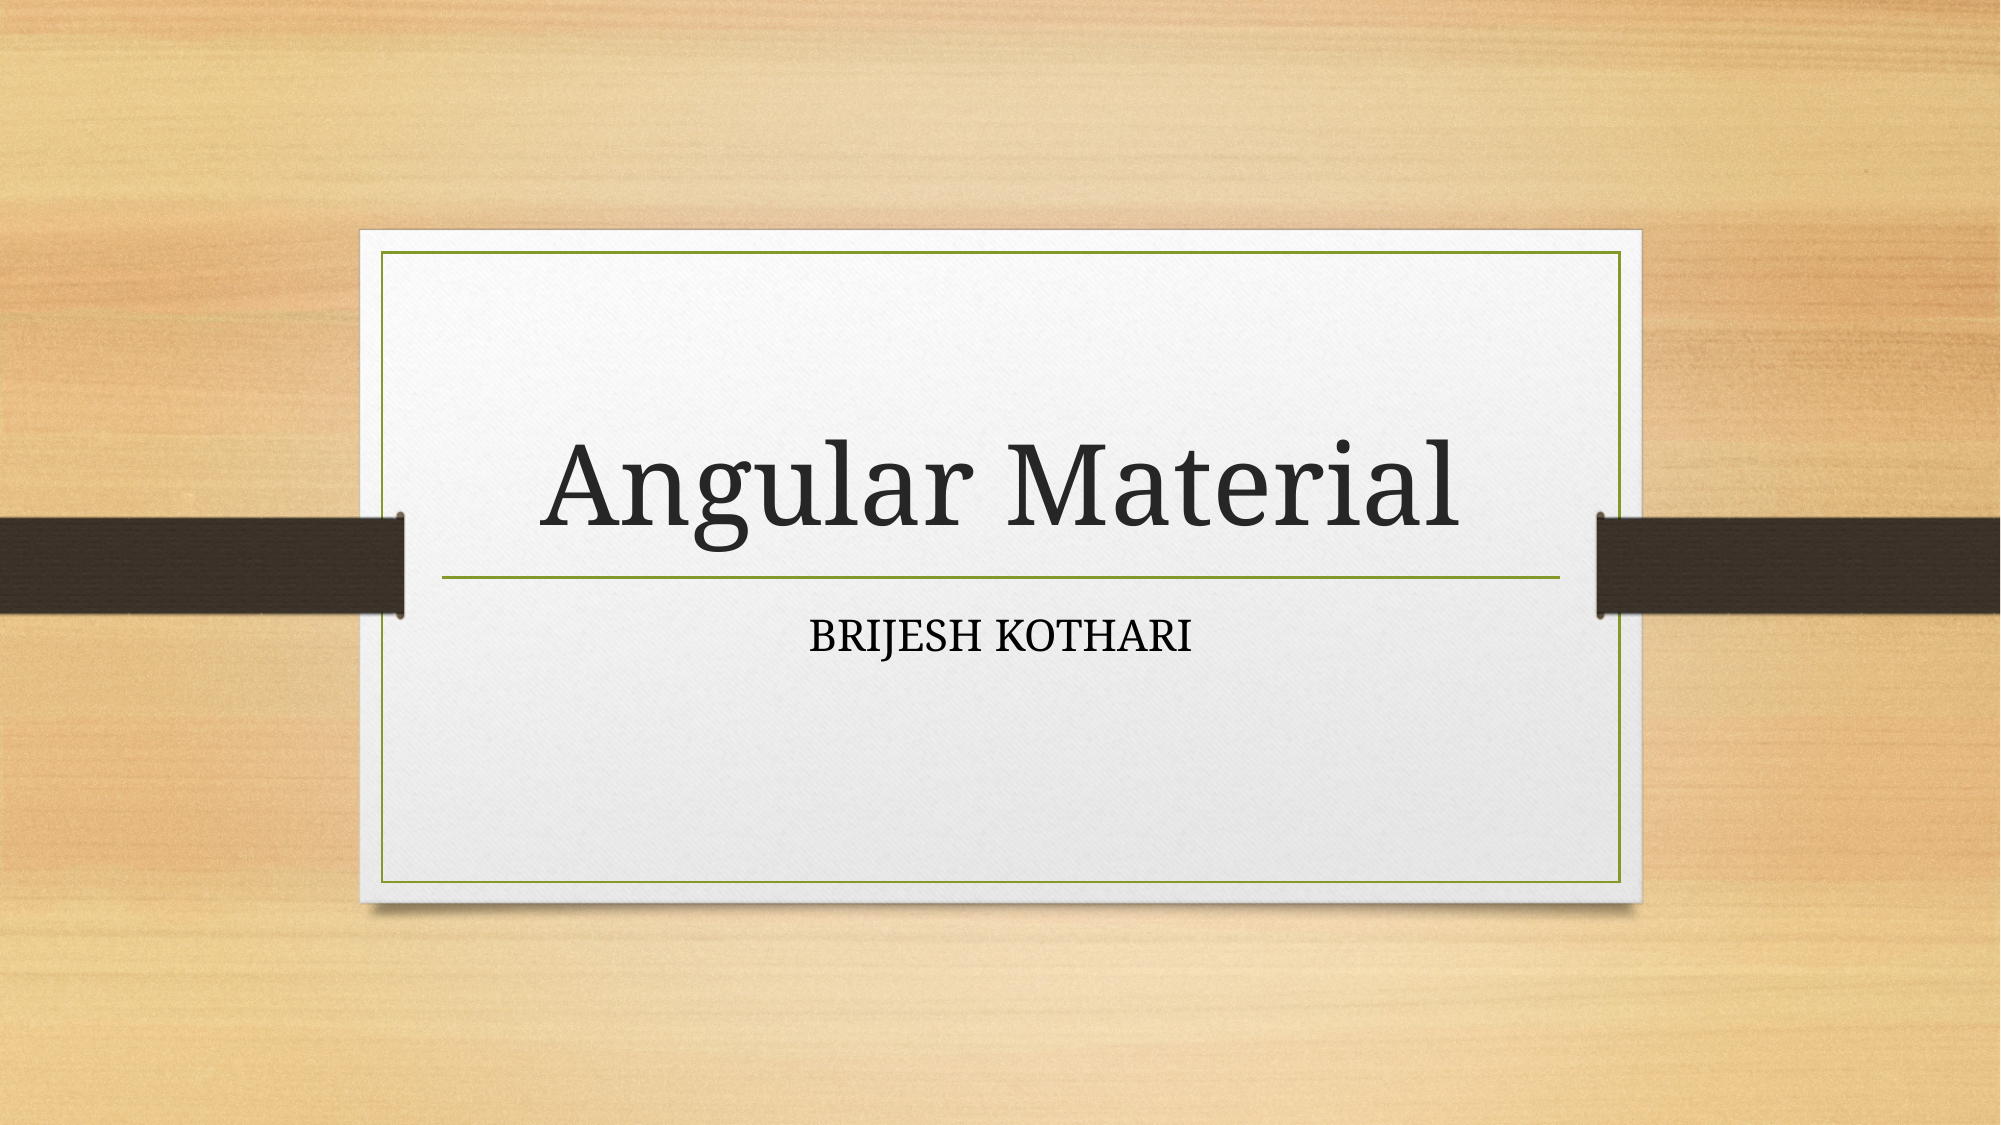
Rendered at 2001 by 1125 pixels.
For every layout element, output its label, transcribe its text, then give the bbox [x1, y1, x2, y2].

picture [0, 0, 2001, 1125]
title Angular Material [441, 306, 1560, 556]
subtitle BRIJESH KOTHARI [441, 600, 1560, 817]
